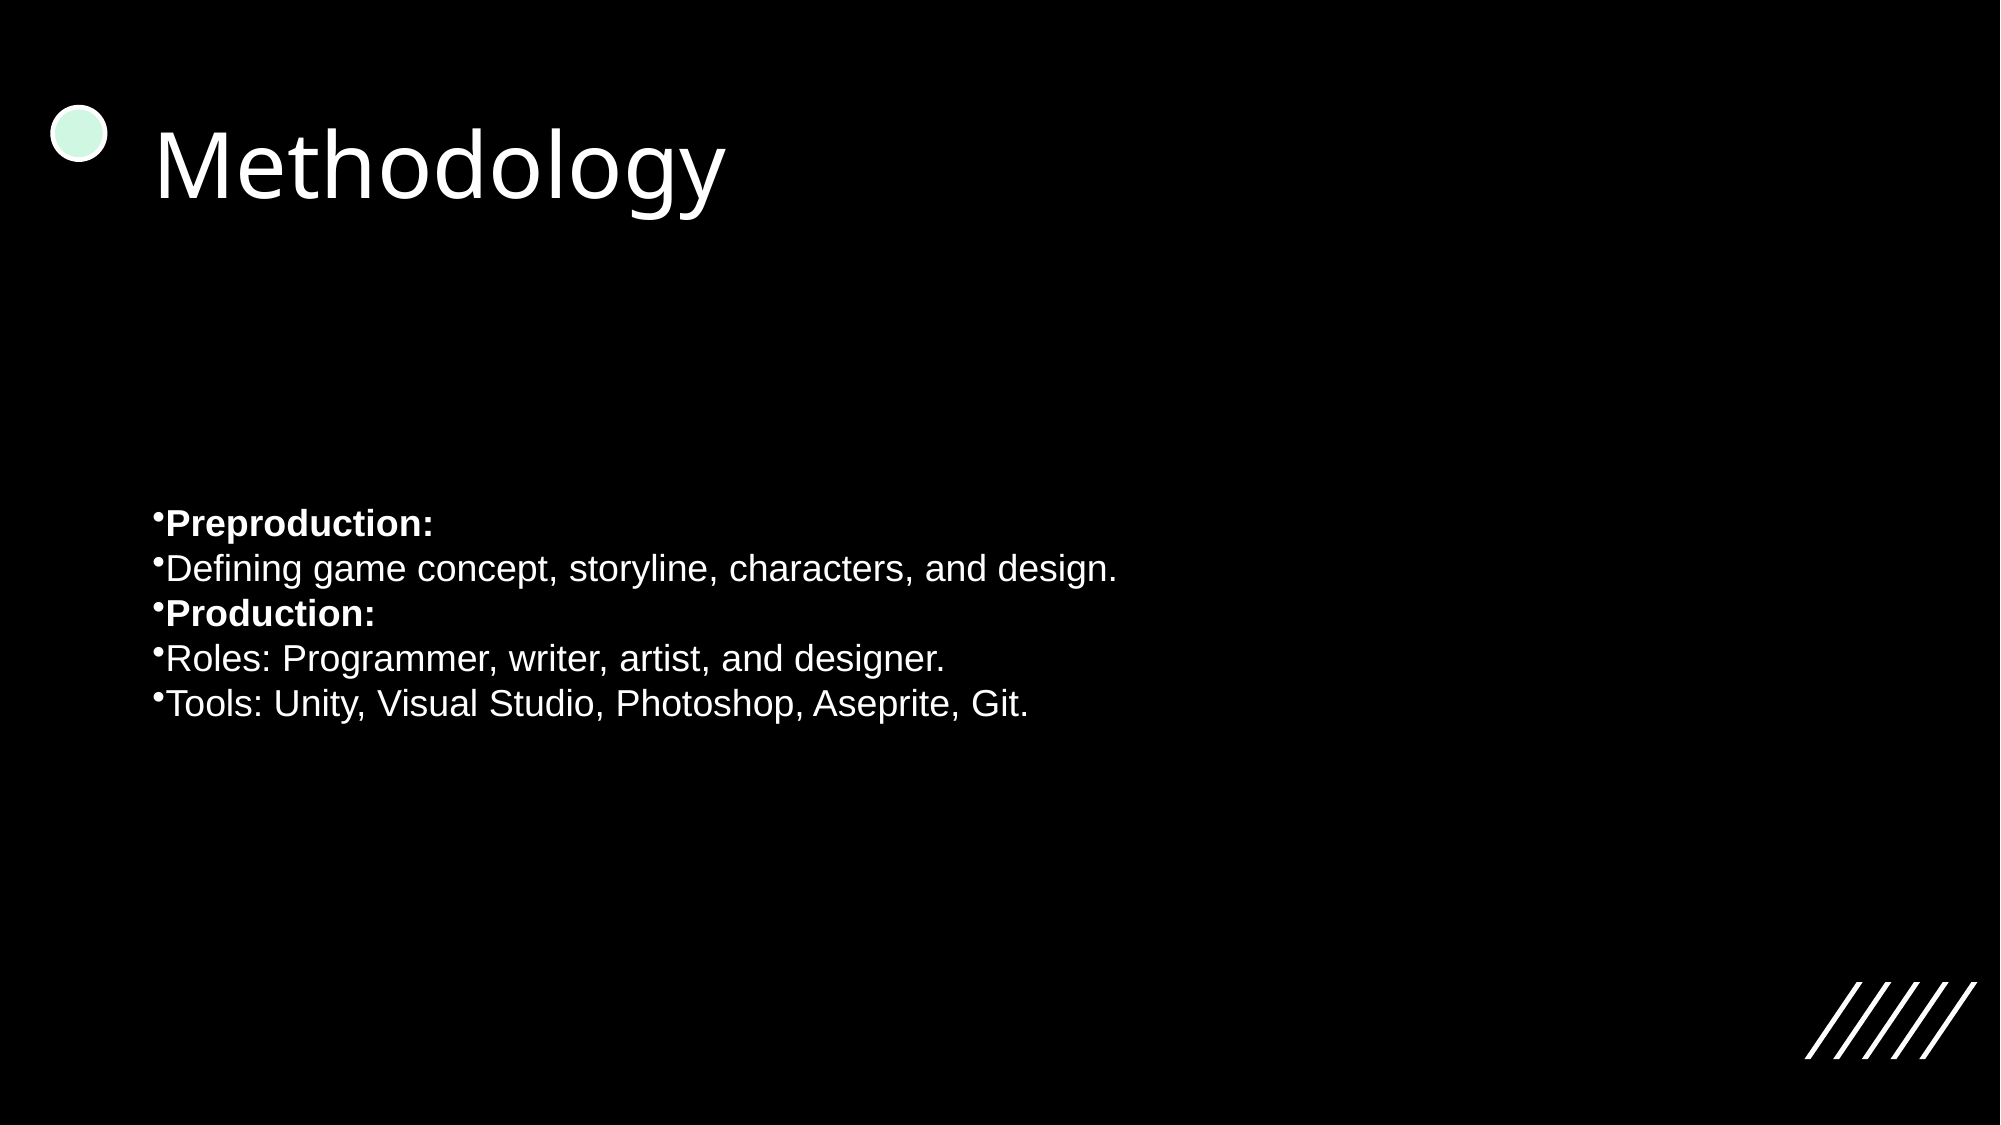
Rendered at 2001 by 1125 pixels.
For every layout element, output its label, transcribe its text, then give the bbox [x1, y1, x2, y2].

title Methodology [137, 59, 1863, 278]
list Preproduction: Defining game concept, storyline, characters, and design. Production: Roles: Programmer, writer, artist, and designer. Tools: Unity, Visual Studio, Photoshop, Aseprite, Git. [137, 329, 1145, 983]
